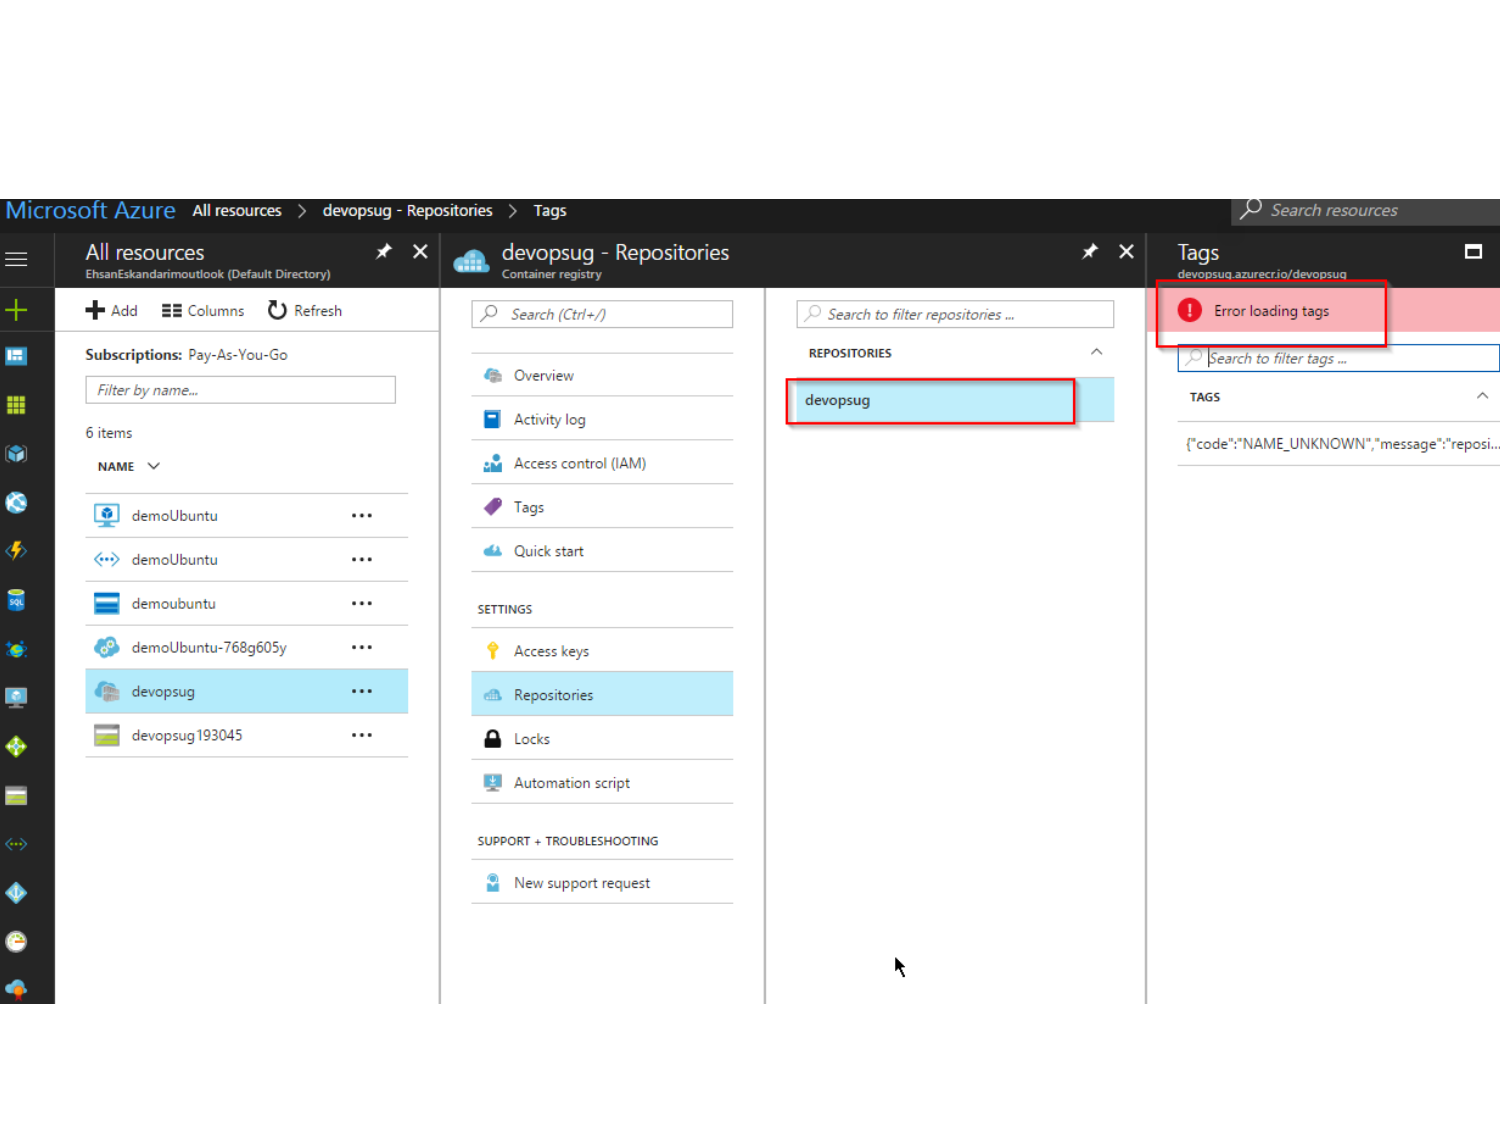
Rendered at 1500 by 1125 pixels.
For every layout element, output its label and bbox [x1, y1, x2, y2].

picture [0, 199, 1500, 1004]
